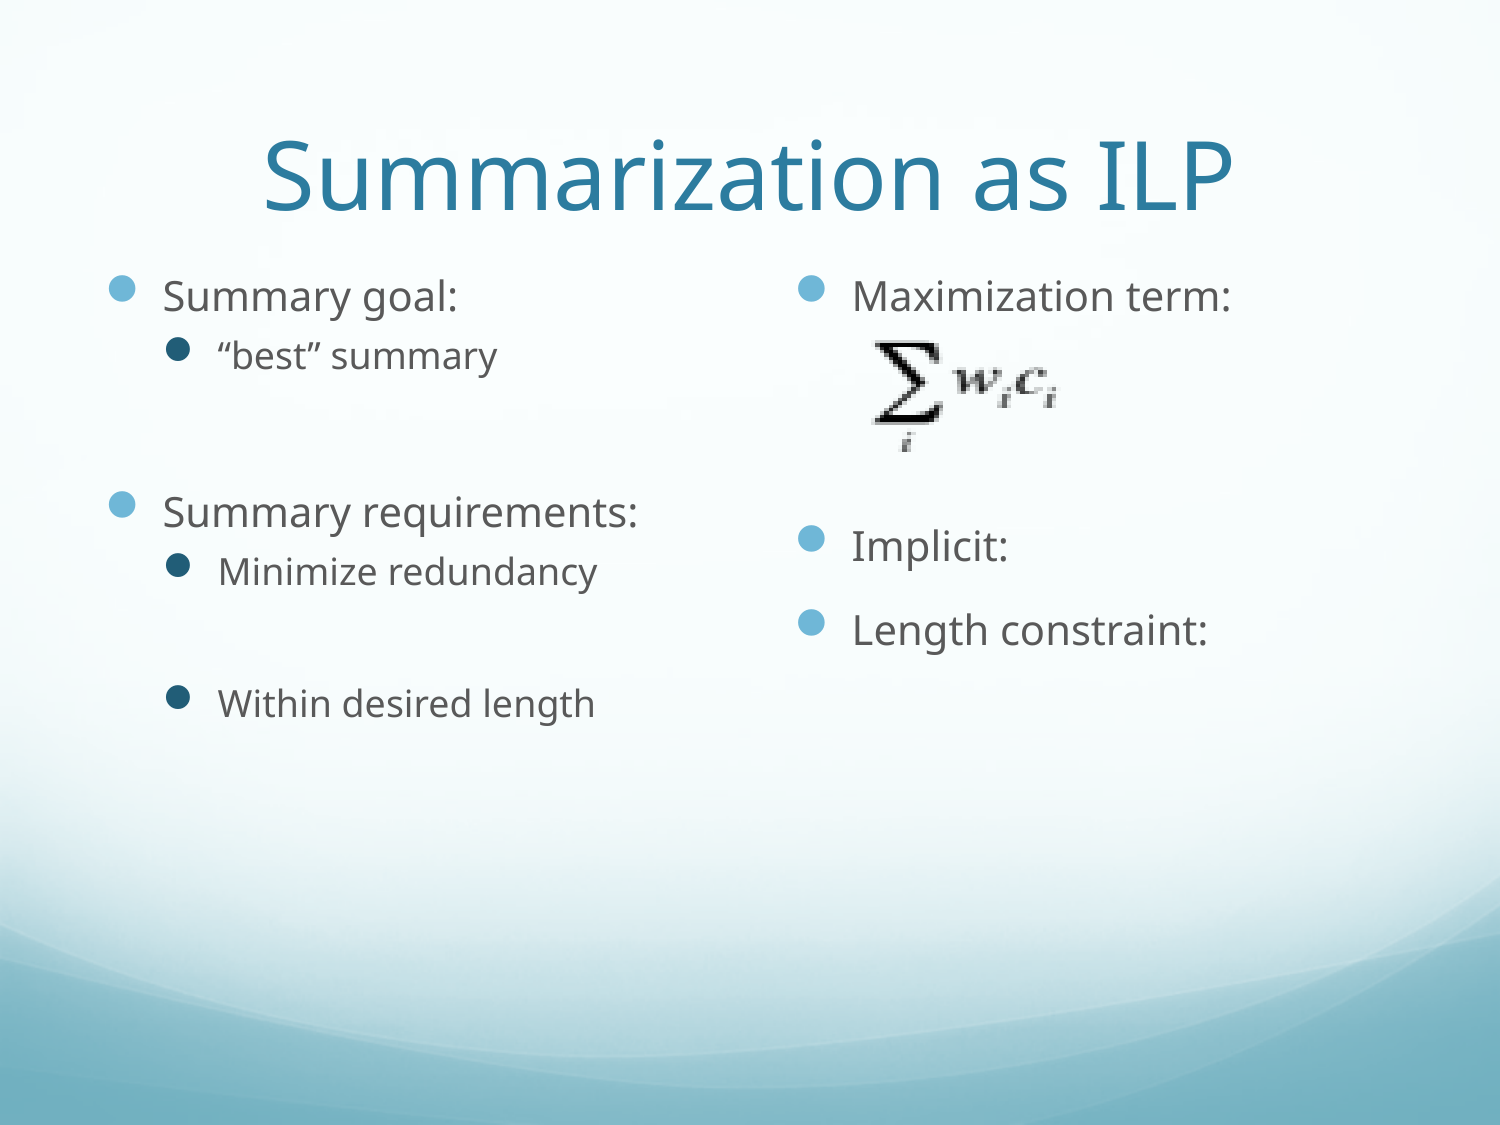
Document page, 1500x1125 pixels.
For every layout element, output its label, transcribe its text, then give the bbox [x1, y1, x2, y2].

list Maximization term: Implicit: Length constraint: [779, 262, 1410, 975]
title Summarization as ILP [90, 17, 1410, 237]
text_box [861, 330, 1067, 457]
list Summary goal: “best” summary Summary requirements: Minimize redundancy Within desired length [90, 262, 721, 975]
